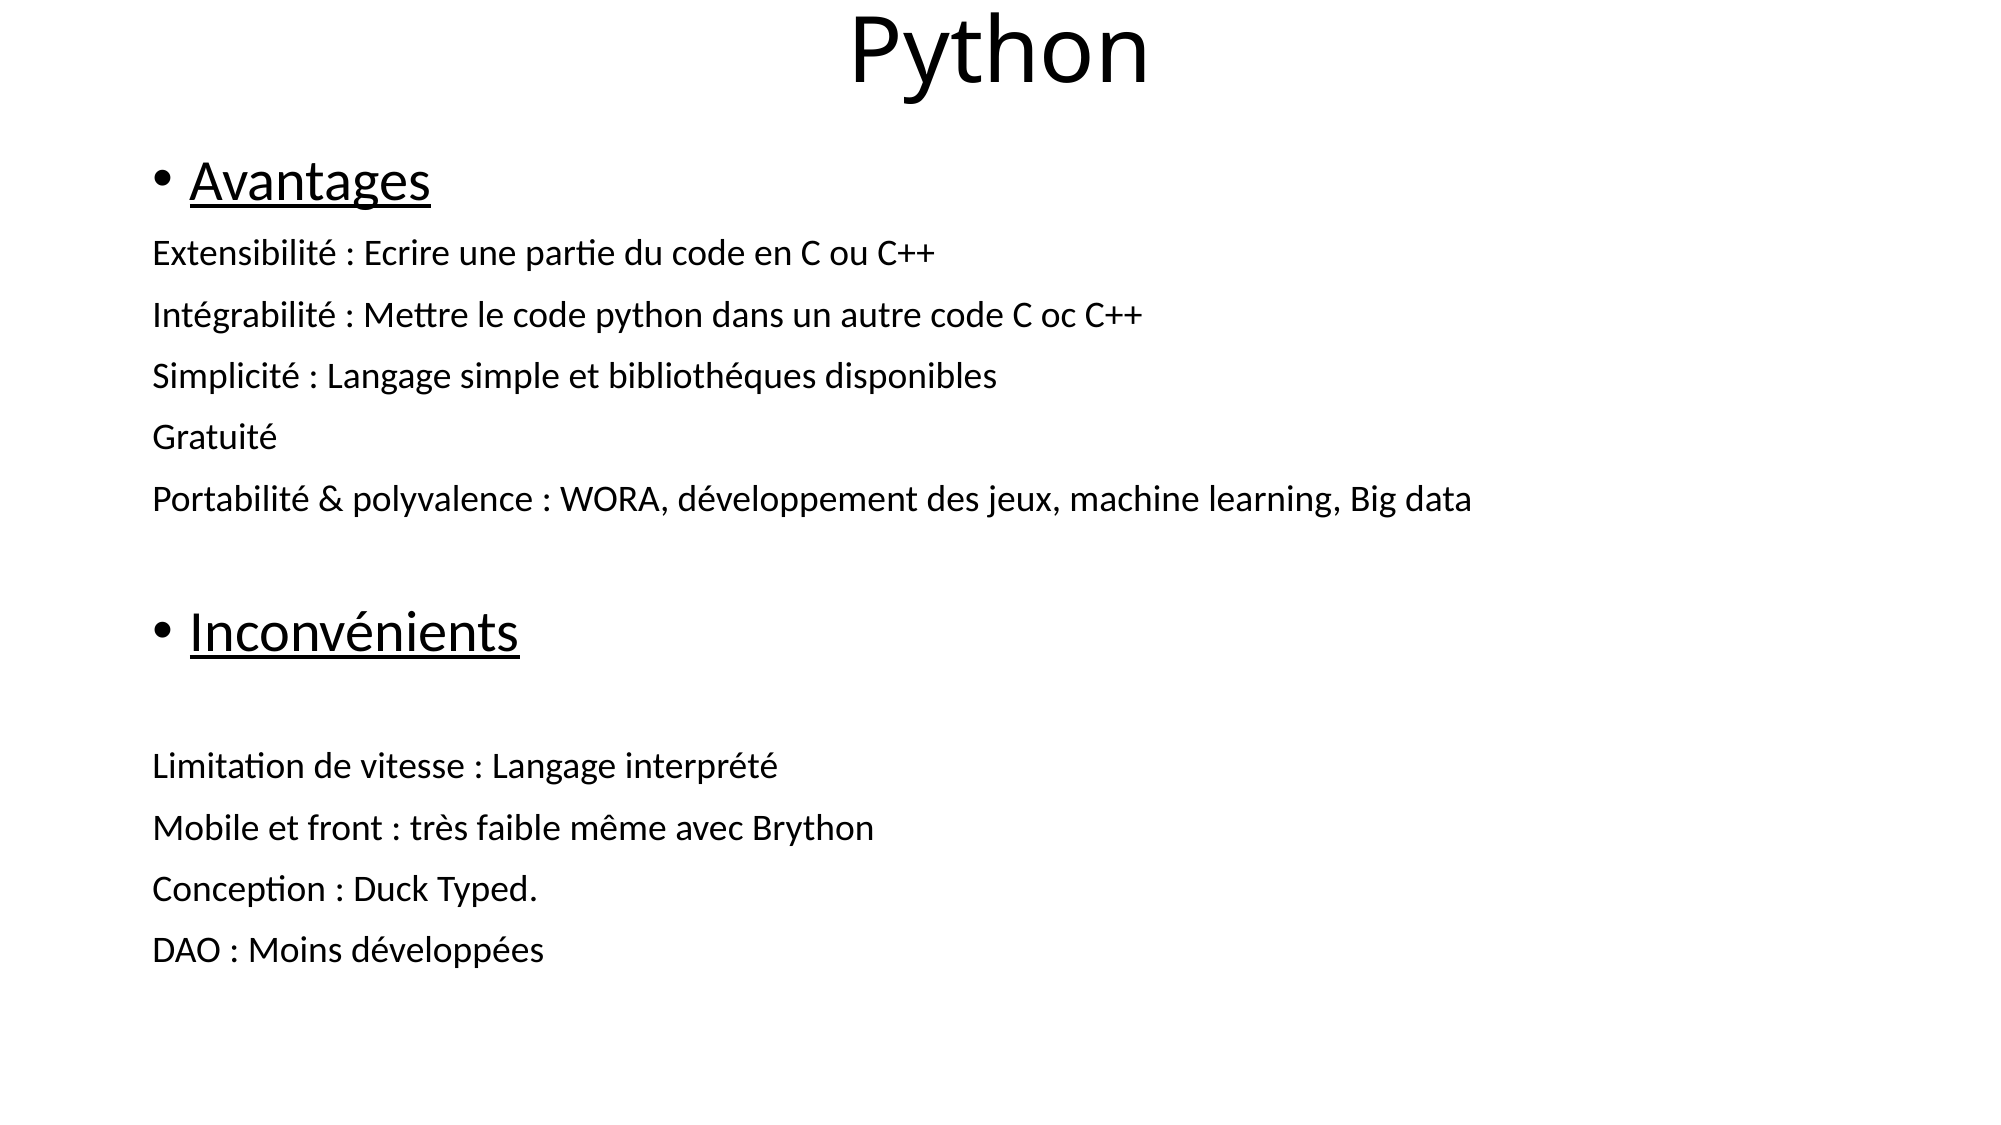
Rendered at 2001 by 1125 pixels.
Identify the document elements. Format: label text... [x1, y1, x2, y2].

list Avantages Extensibilité : Ecrire une partie du code en C ou C++ Intégrabilité : Mettre le code python dans un autre code C oc C++ Simplicité : Langage simple et bibliothéques disponibles Gratuité Portabilité & polyvalence : WORA, développement des jeux, machine learning, Big data Inconvénients Limitation de vitesse : Langage interprété Mobile et front : très faible même avec Brython Conception : Duck Typed. DAO : Moins développées [137, 142, 1863, 1125]
title Python [137, 0, 1863, 142]
